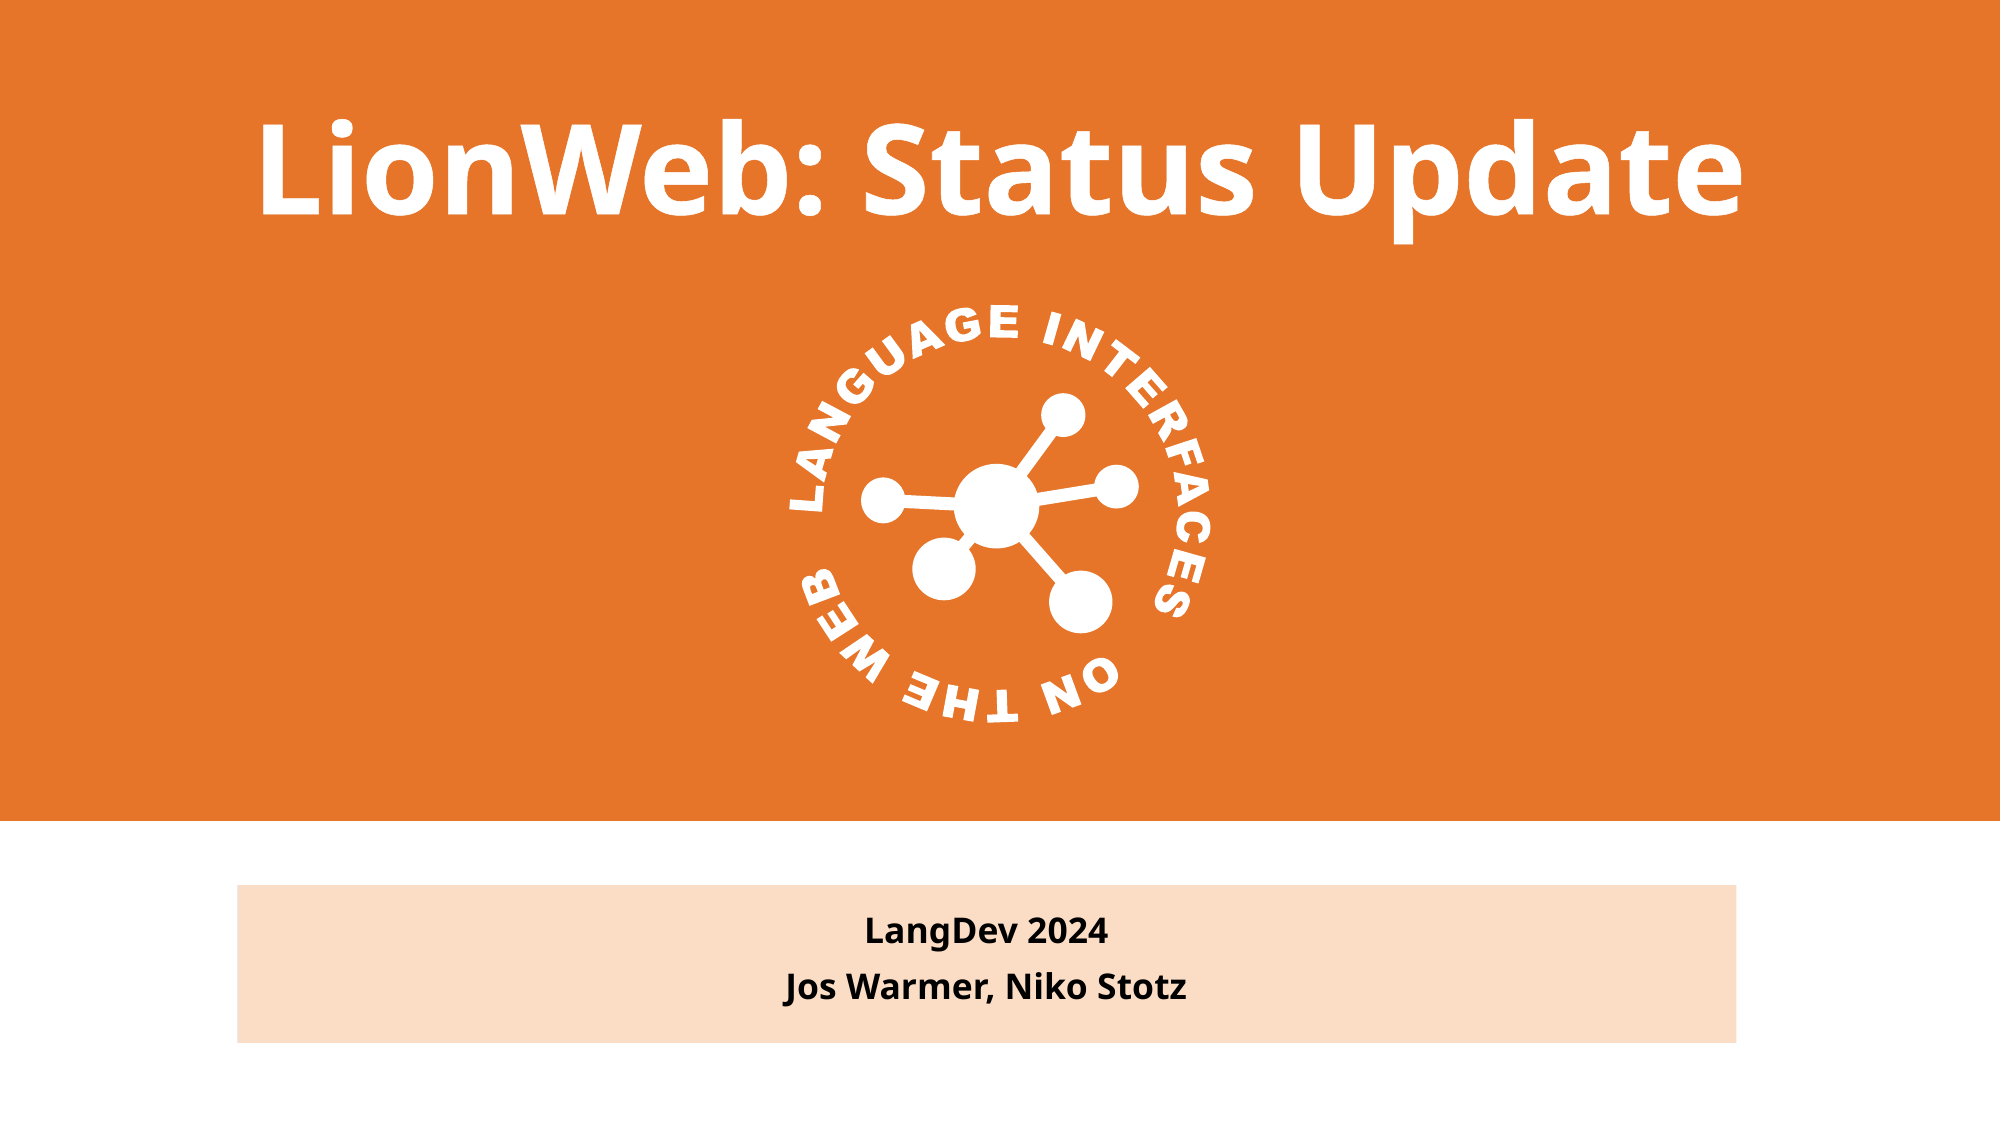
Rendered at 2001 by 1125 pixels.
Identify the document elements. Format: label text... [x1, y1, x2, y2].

title LionWeb: Status Update [0, 0, 2000, 821]
subtitle LangDev 2024 Jos Warmer, Niko Stotz [236, 905, 1737, 1016]
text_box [752, 264, 1248, 762]
